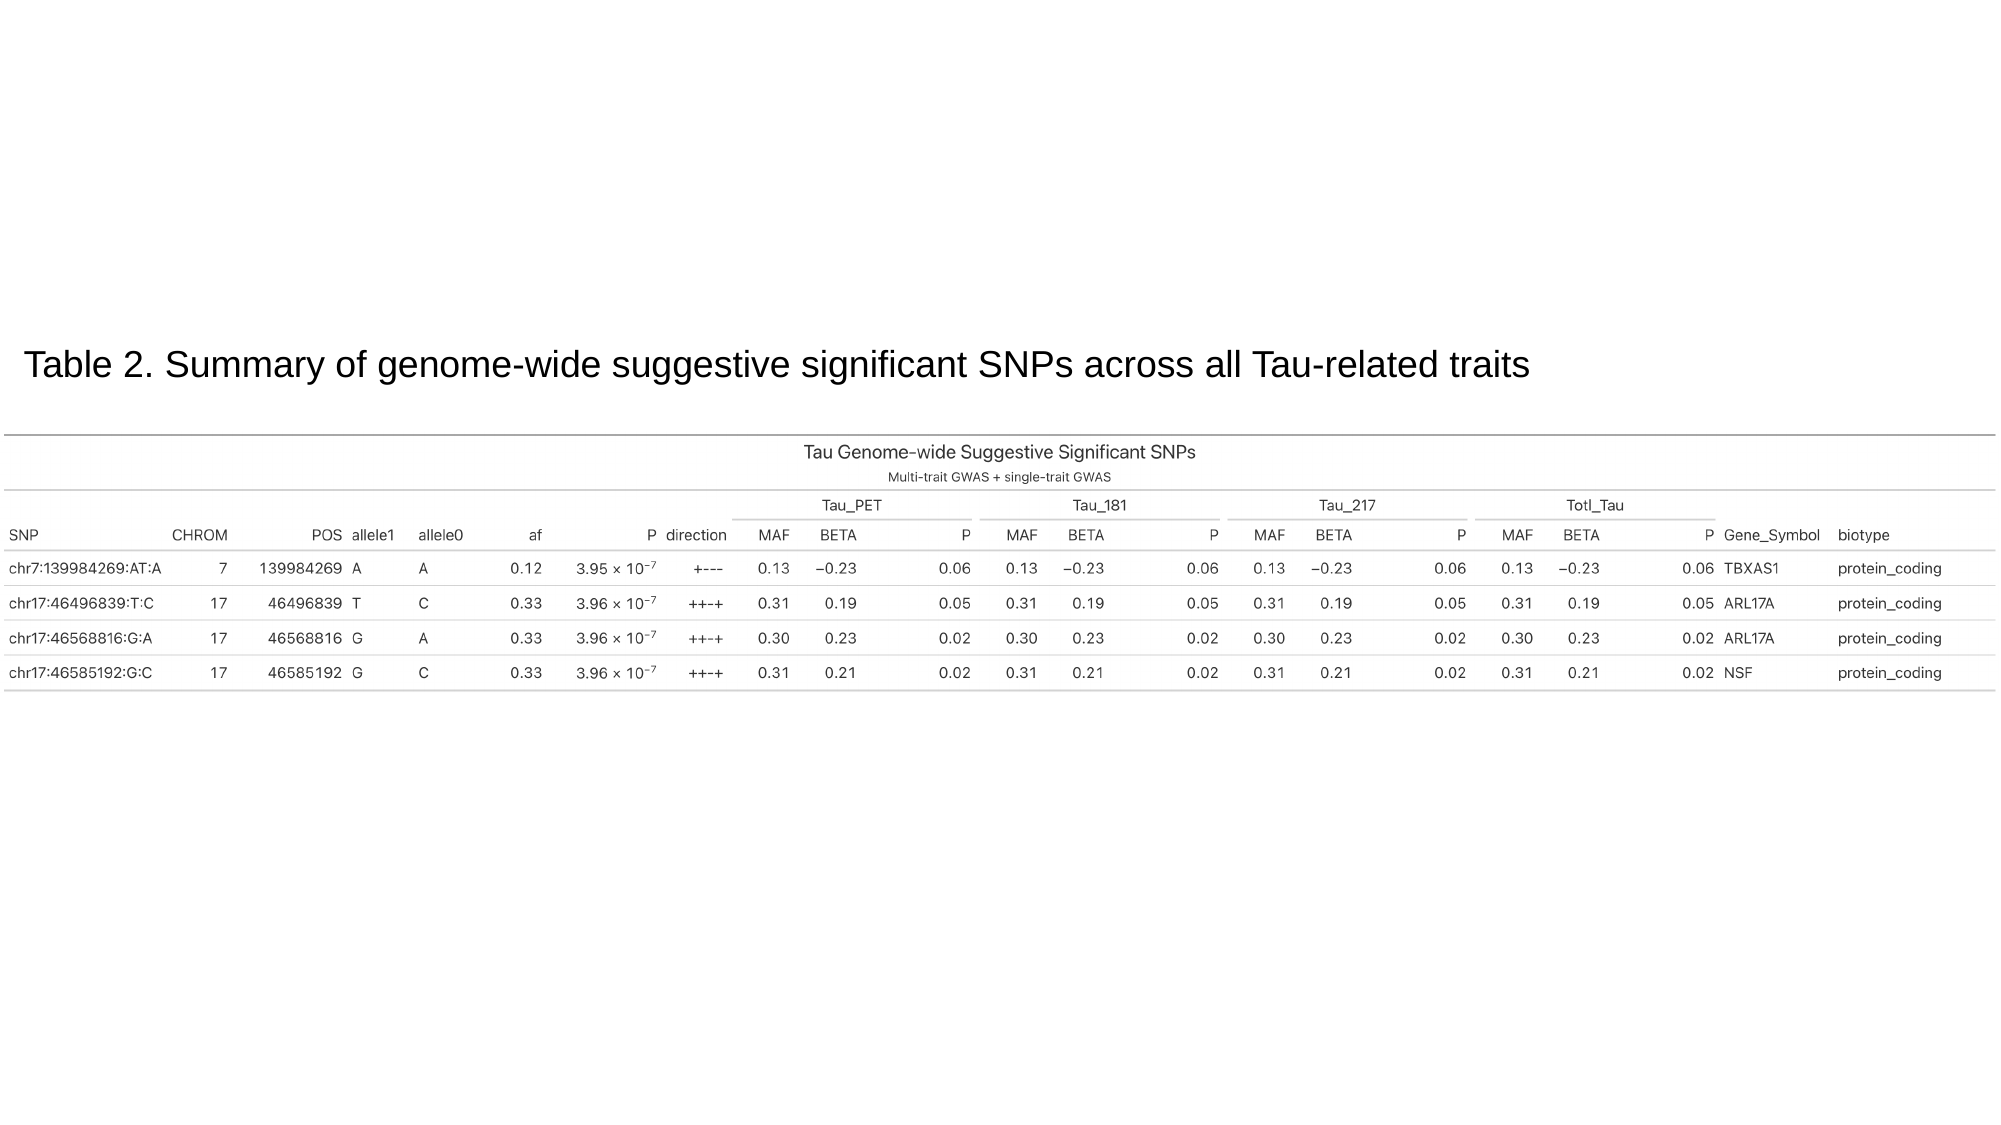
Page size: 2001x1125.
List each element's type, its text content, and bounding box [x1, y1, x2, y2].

text_box Table 2. Summary of genome-wide suggestive significant SNPs across all Tau-related traits [8, 332, 1557, 393]
picture [0, 431, 2000, 694]
